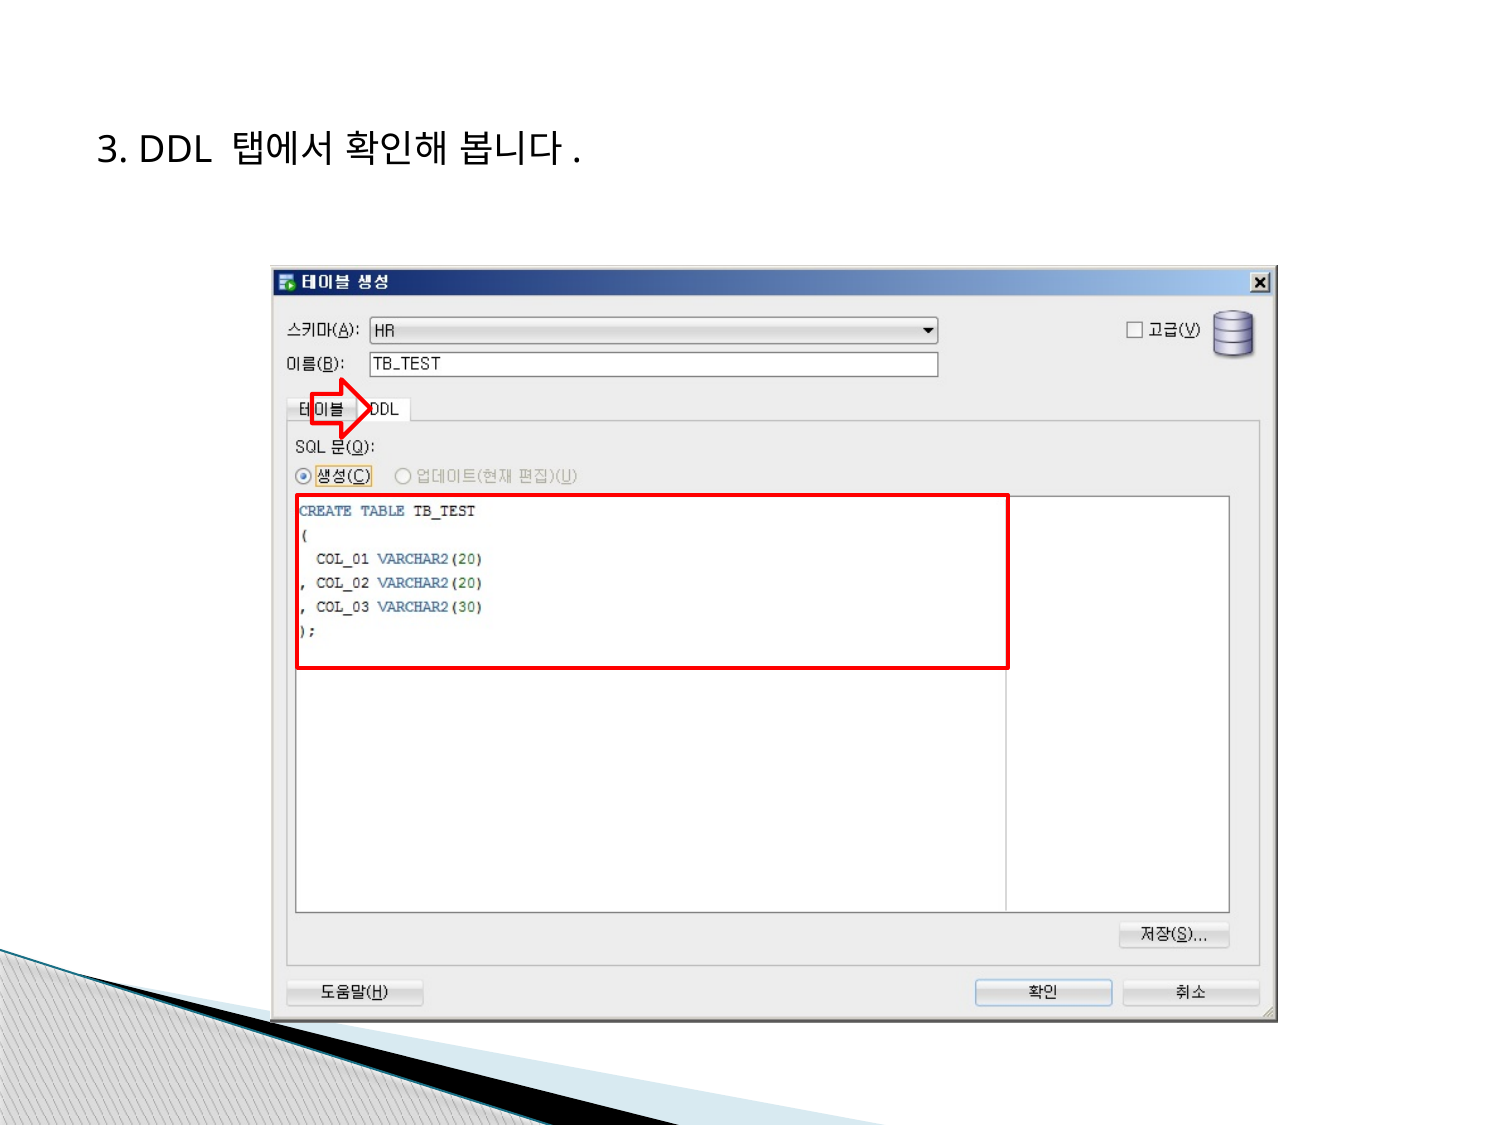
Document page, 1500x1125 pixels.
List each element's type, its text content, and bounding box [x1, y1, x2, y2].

picture [270, 264, 1278, 1023]
text_box 3. DDL 탭에서 확인해 봅니다. [82, 117, 1395, 177]
